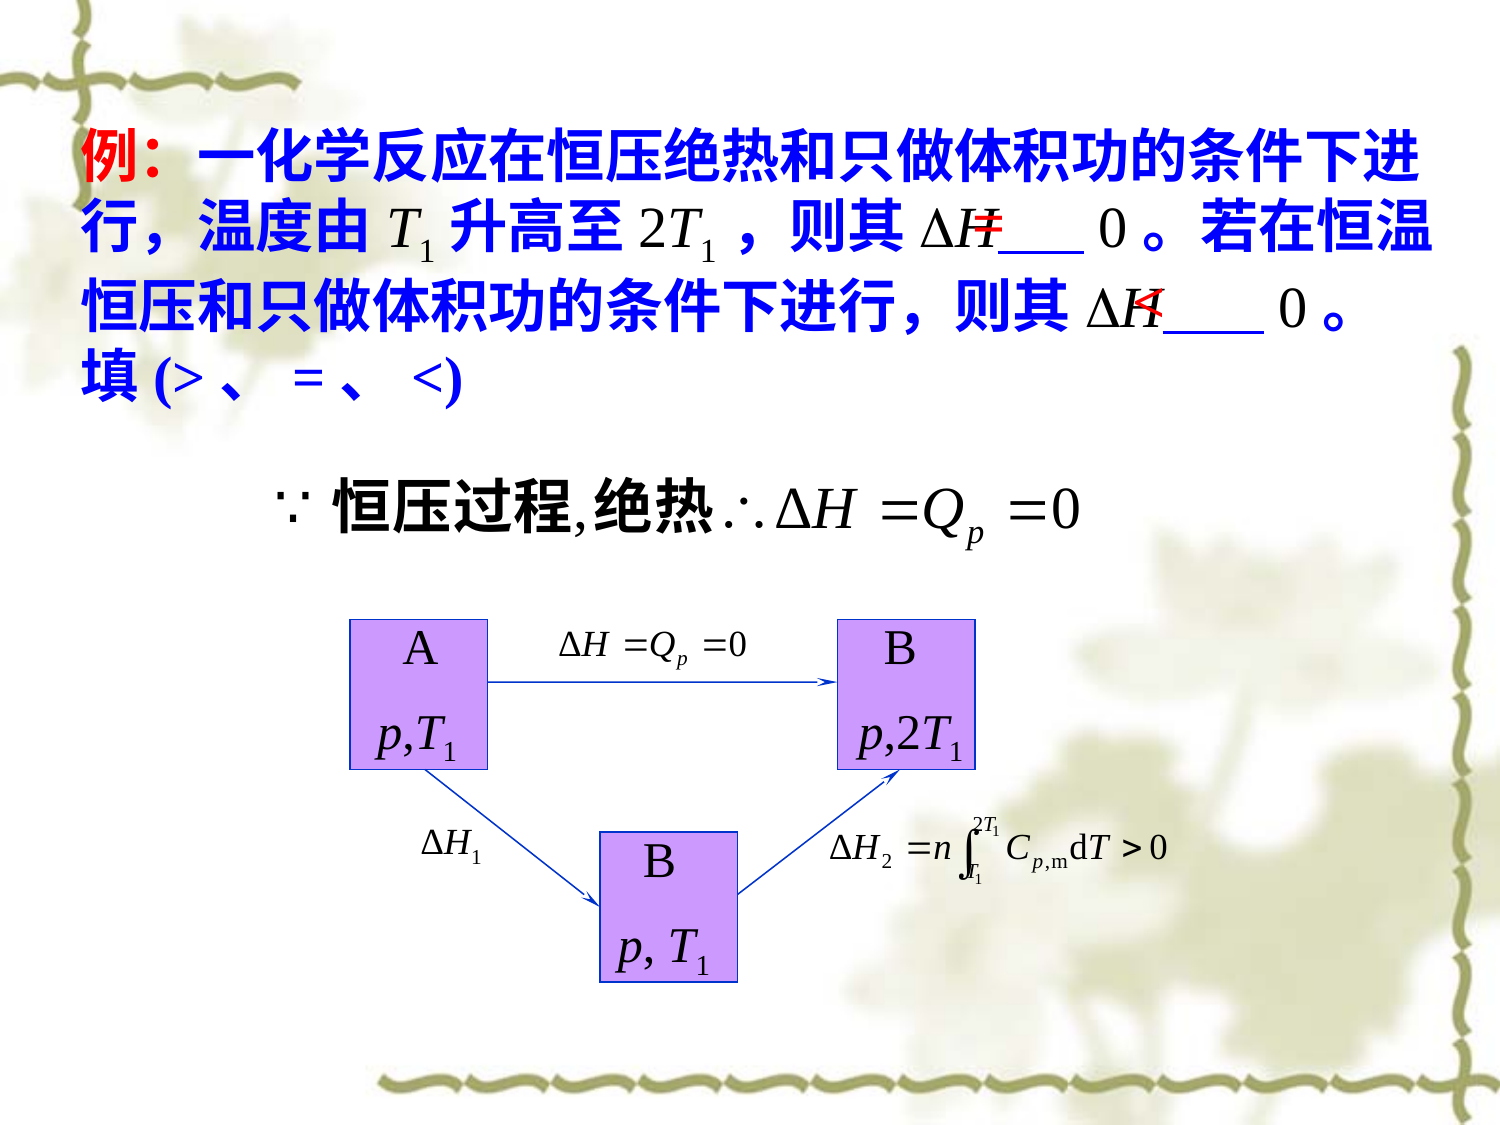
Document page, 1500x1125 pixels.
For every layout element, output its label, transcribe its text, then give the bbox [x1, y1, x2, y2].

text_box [552, 619, 753, 679]
text_box < [1117, 256, 1193, 342]
text_box 例：一化学反应在恒压绝热和只做体积功的条件下进行，温度由T1升高至2T1，则其DH 0。若在恒温恒压和只做体积功的条件下进行，则其DH 0。 填(>、=、<) [66, 111, 1461, 417]
text_box [837, 619, 843, 770]
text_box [275, 468, 1093, 564]
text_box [415, 817, 487, 874]
text_box [581, 891, 601, 908]
text_box B p, T1 [603, 820, 766, 989]
text_box = [957, 178, 1033, 263]
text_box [823, 806, 1175, 893]
text_box [881, 769, 901, 786]
text_box [349, 619, 362, 770]
text_box B p,2T1 [843, 607, 1007, 775]
text_box [599, 831, 603, 982]
picture [0, 0, 1500, 1125]
text_box A p,T1 [362, 607, 488, 775]
text_box [816, 677, 838, 687]
